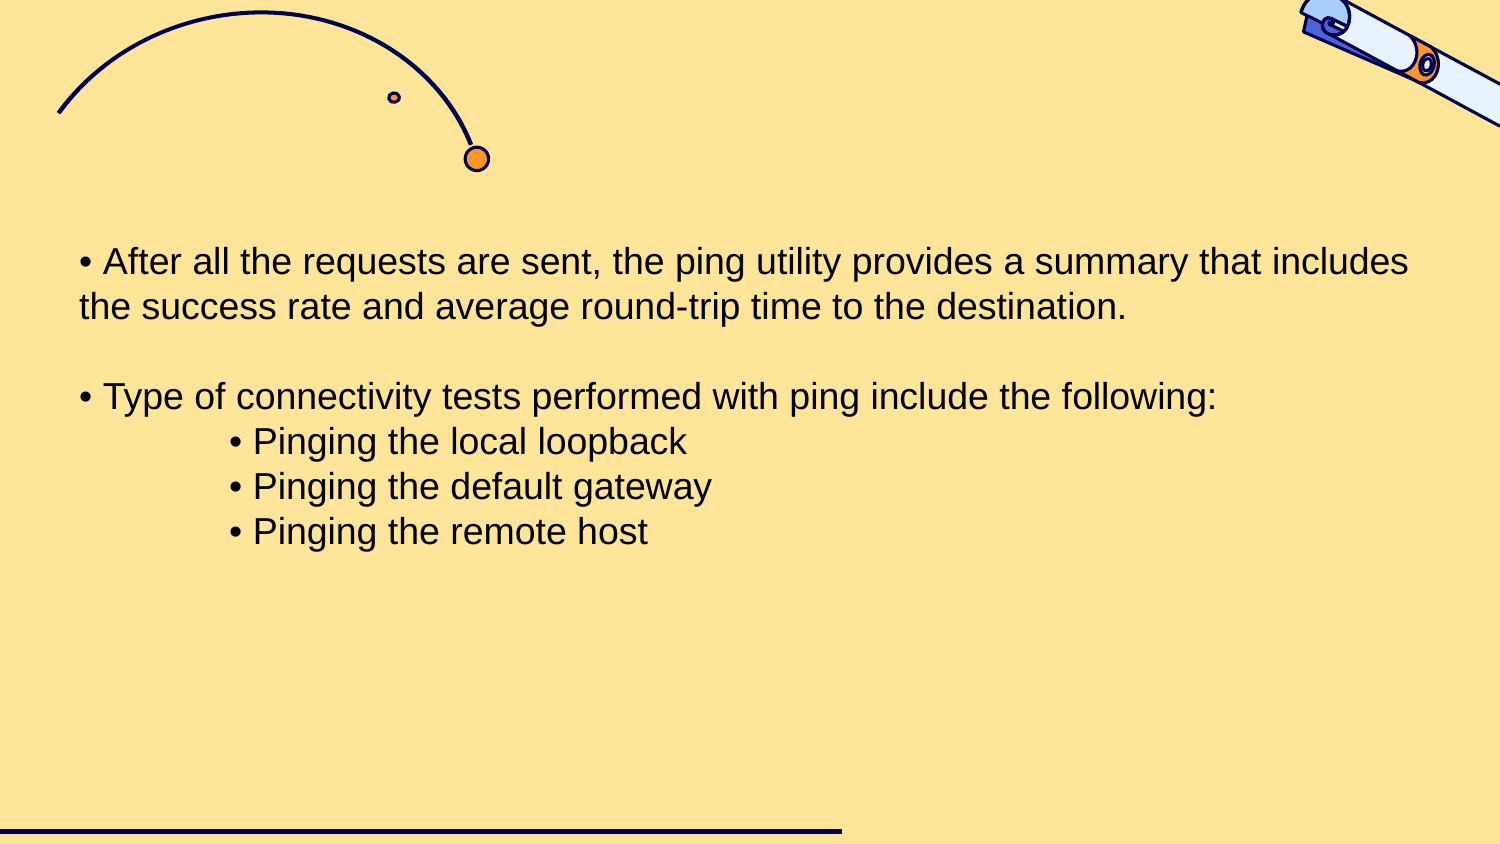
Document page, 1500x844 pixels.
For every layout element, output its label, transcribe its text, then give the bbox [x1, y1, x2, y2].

text_box • After all the requests are sent, the ping utility provides a summary that includes the success rate and average round-trip time to the destination. • Type of connectivity tests performed with ping include the following: • Pinging the local loopback • Pinging the default gateway • Pinging the remote host [64, 229, 1440, 560]
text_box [1362, 0, 1460, 176]
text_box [152, 0, 381, 318]
